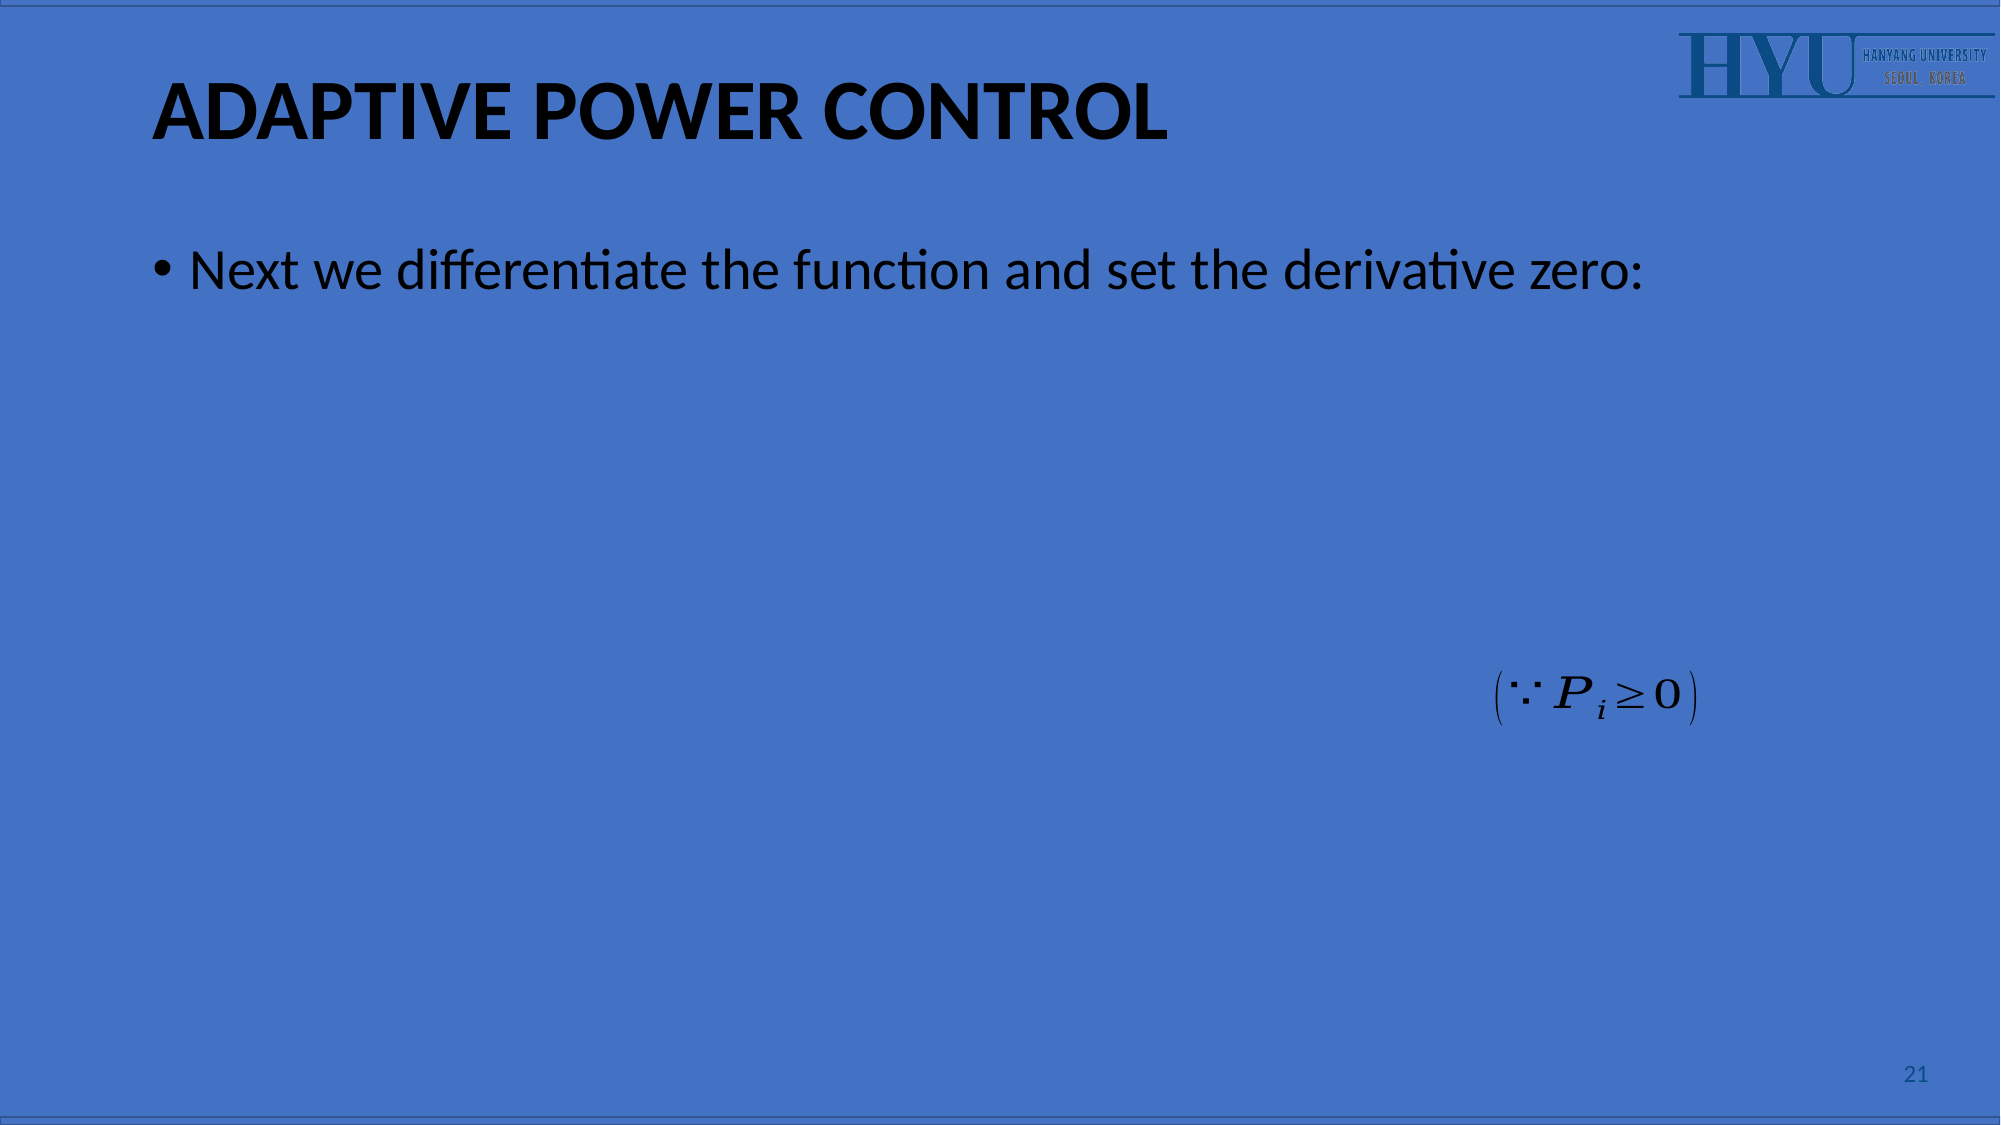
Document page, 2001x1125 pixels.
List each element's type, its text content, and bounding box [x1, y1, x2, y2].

slide_number 21 [1494, 1042, 1944, 1103]
title Adaptive Power Control [137, 57, 1863, 167]
picture [1679, 33, 1995, 98]
